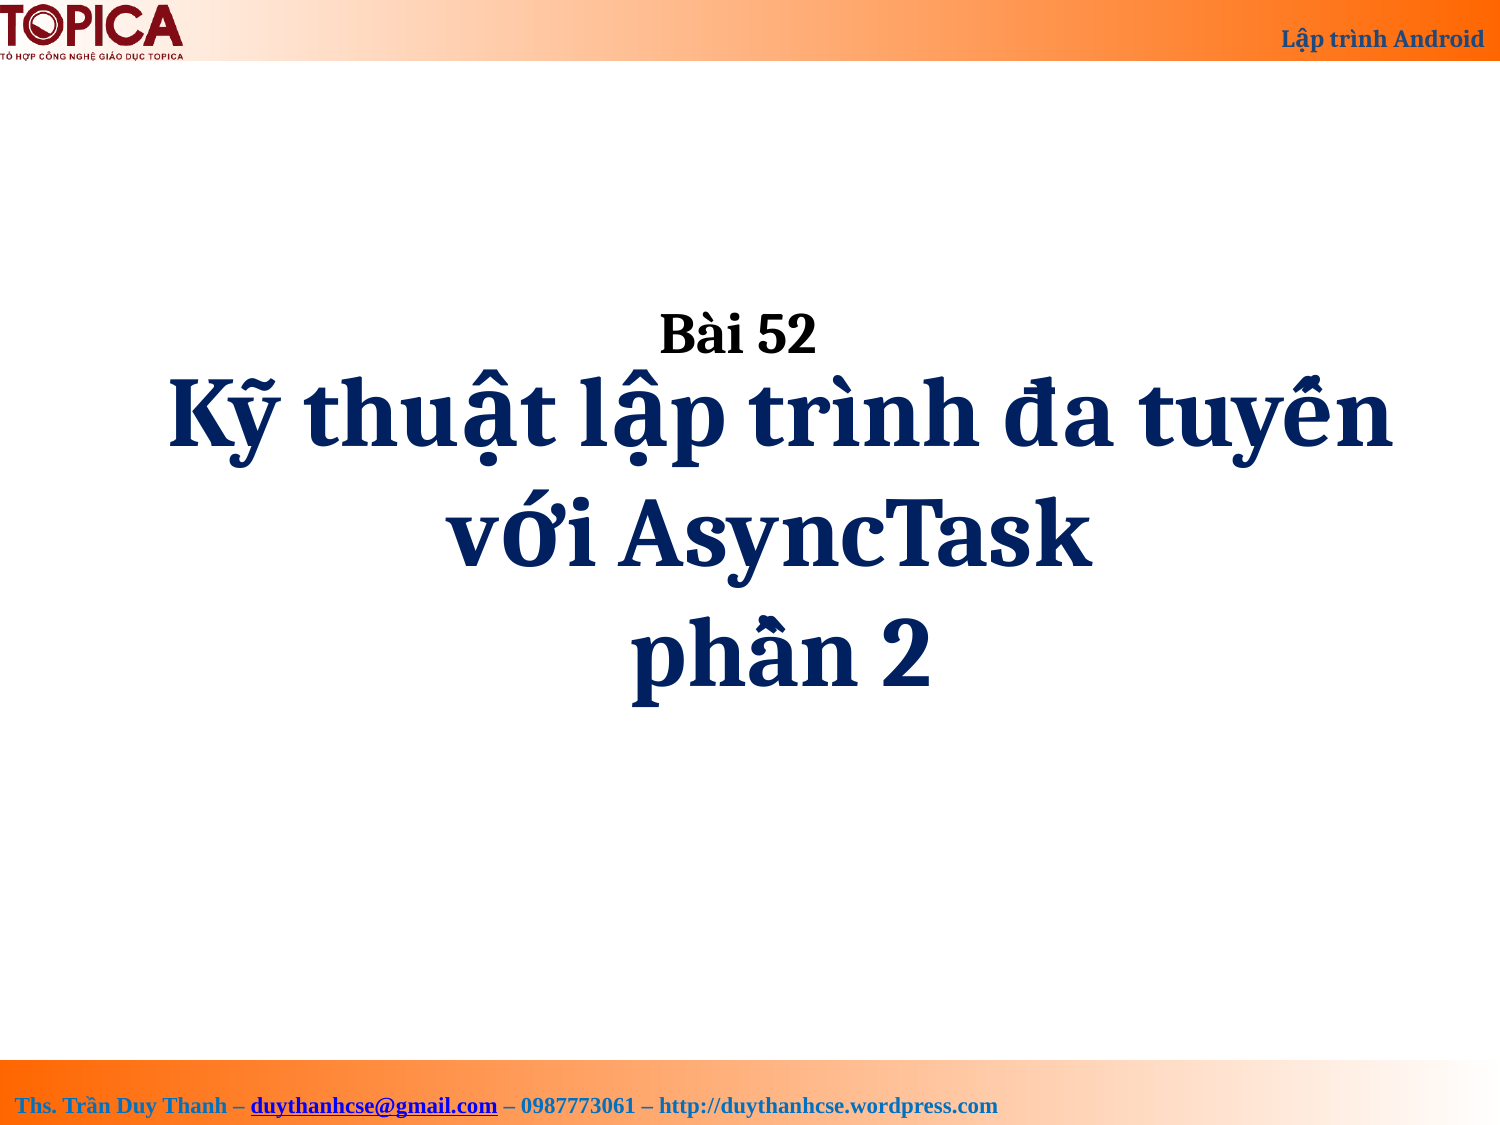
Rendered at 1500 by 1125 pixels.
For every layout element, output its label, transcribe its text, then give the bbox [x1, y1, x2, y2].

picture [0, 4, 183, 61]
text_box Kỹ thuật lập trình đa tuyến với AsyncTask phần 2 [149, 474, 1413, 579]
text_box Bài 52 [644, 287, 833, 373]
